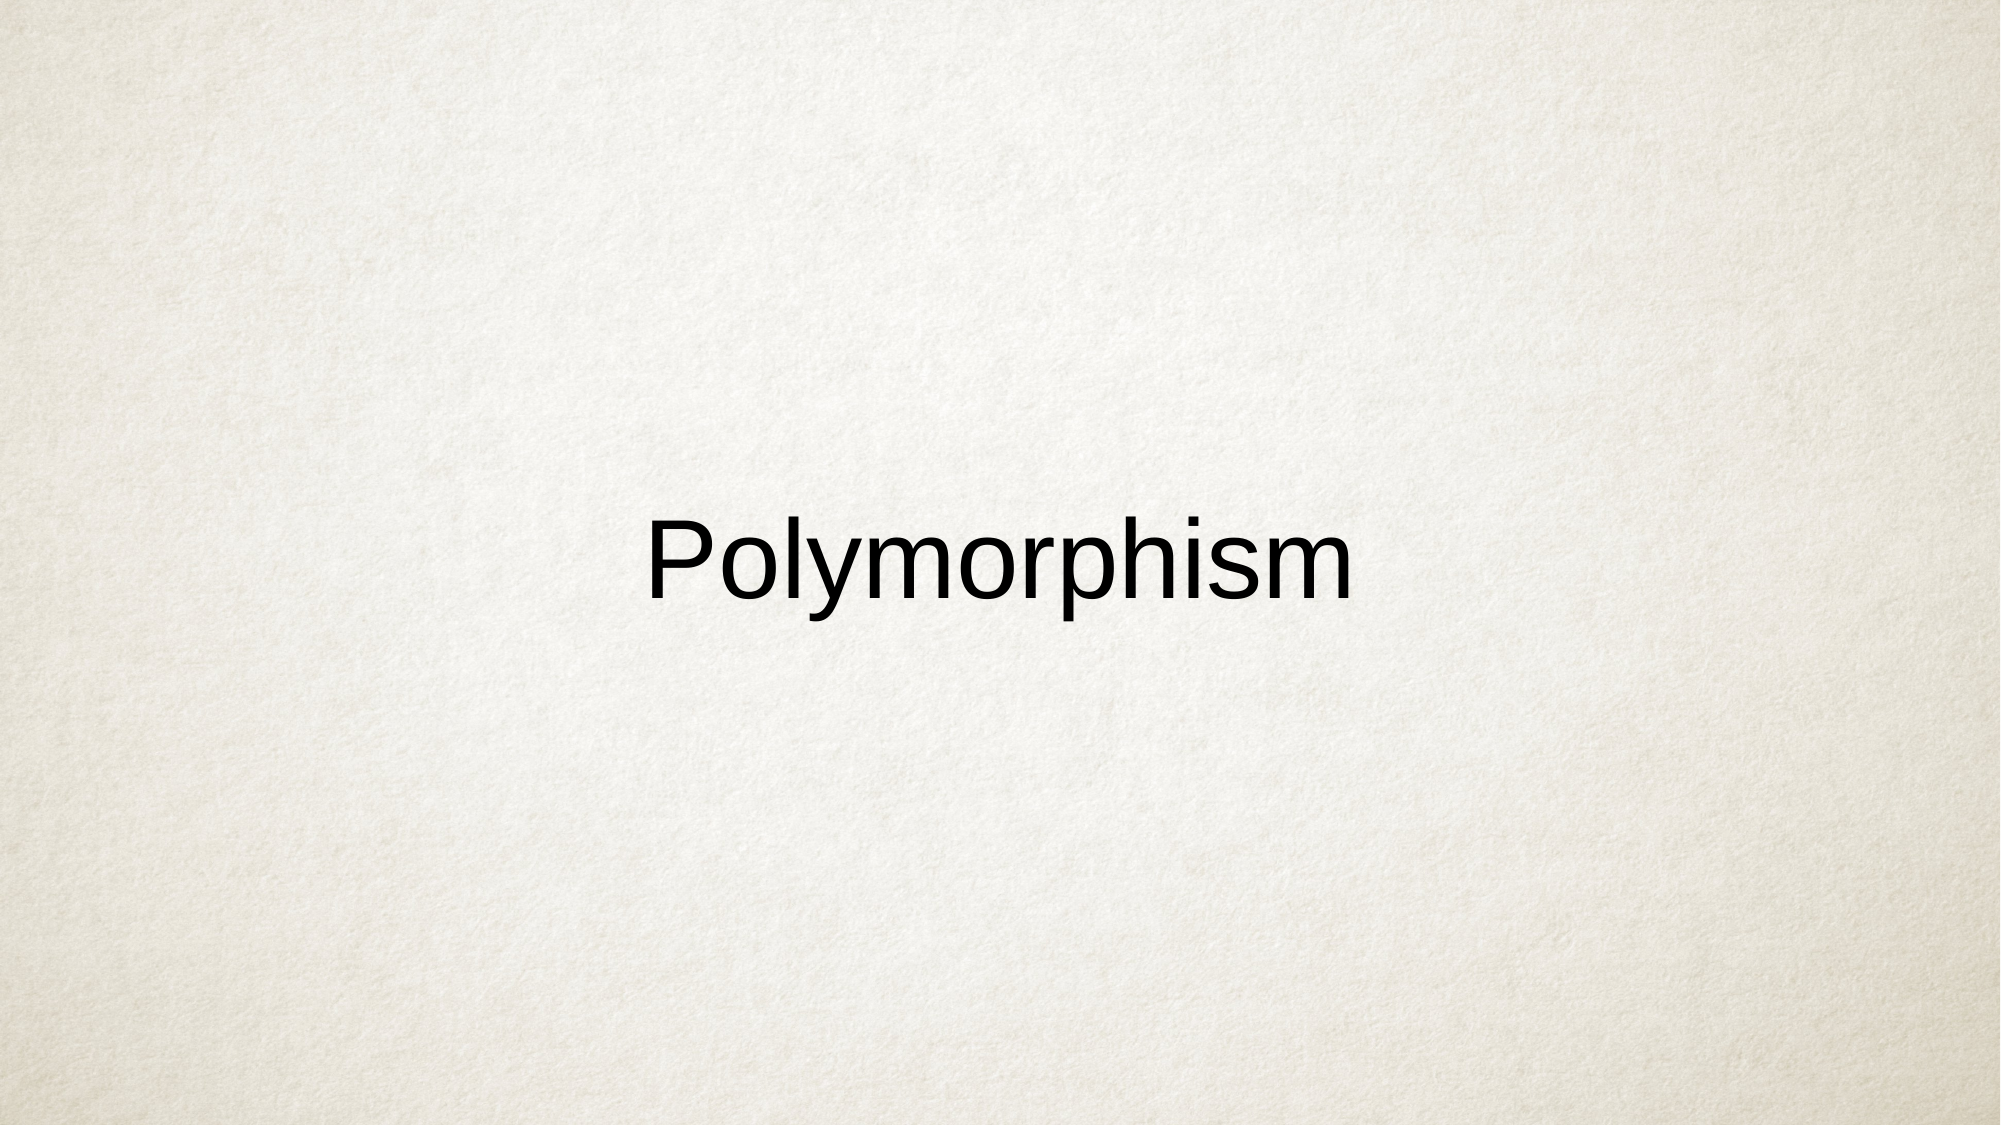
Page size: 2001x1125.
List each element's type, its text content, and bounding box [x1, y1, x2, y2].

title Polymorphism [0, 0, 2000, 1125]
